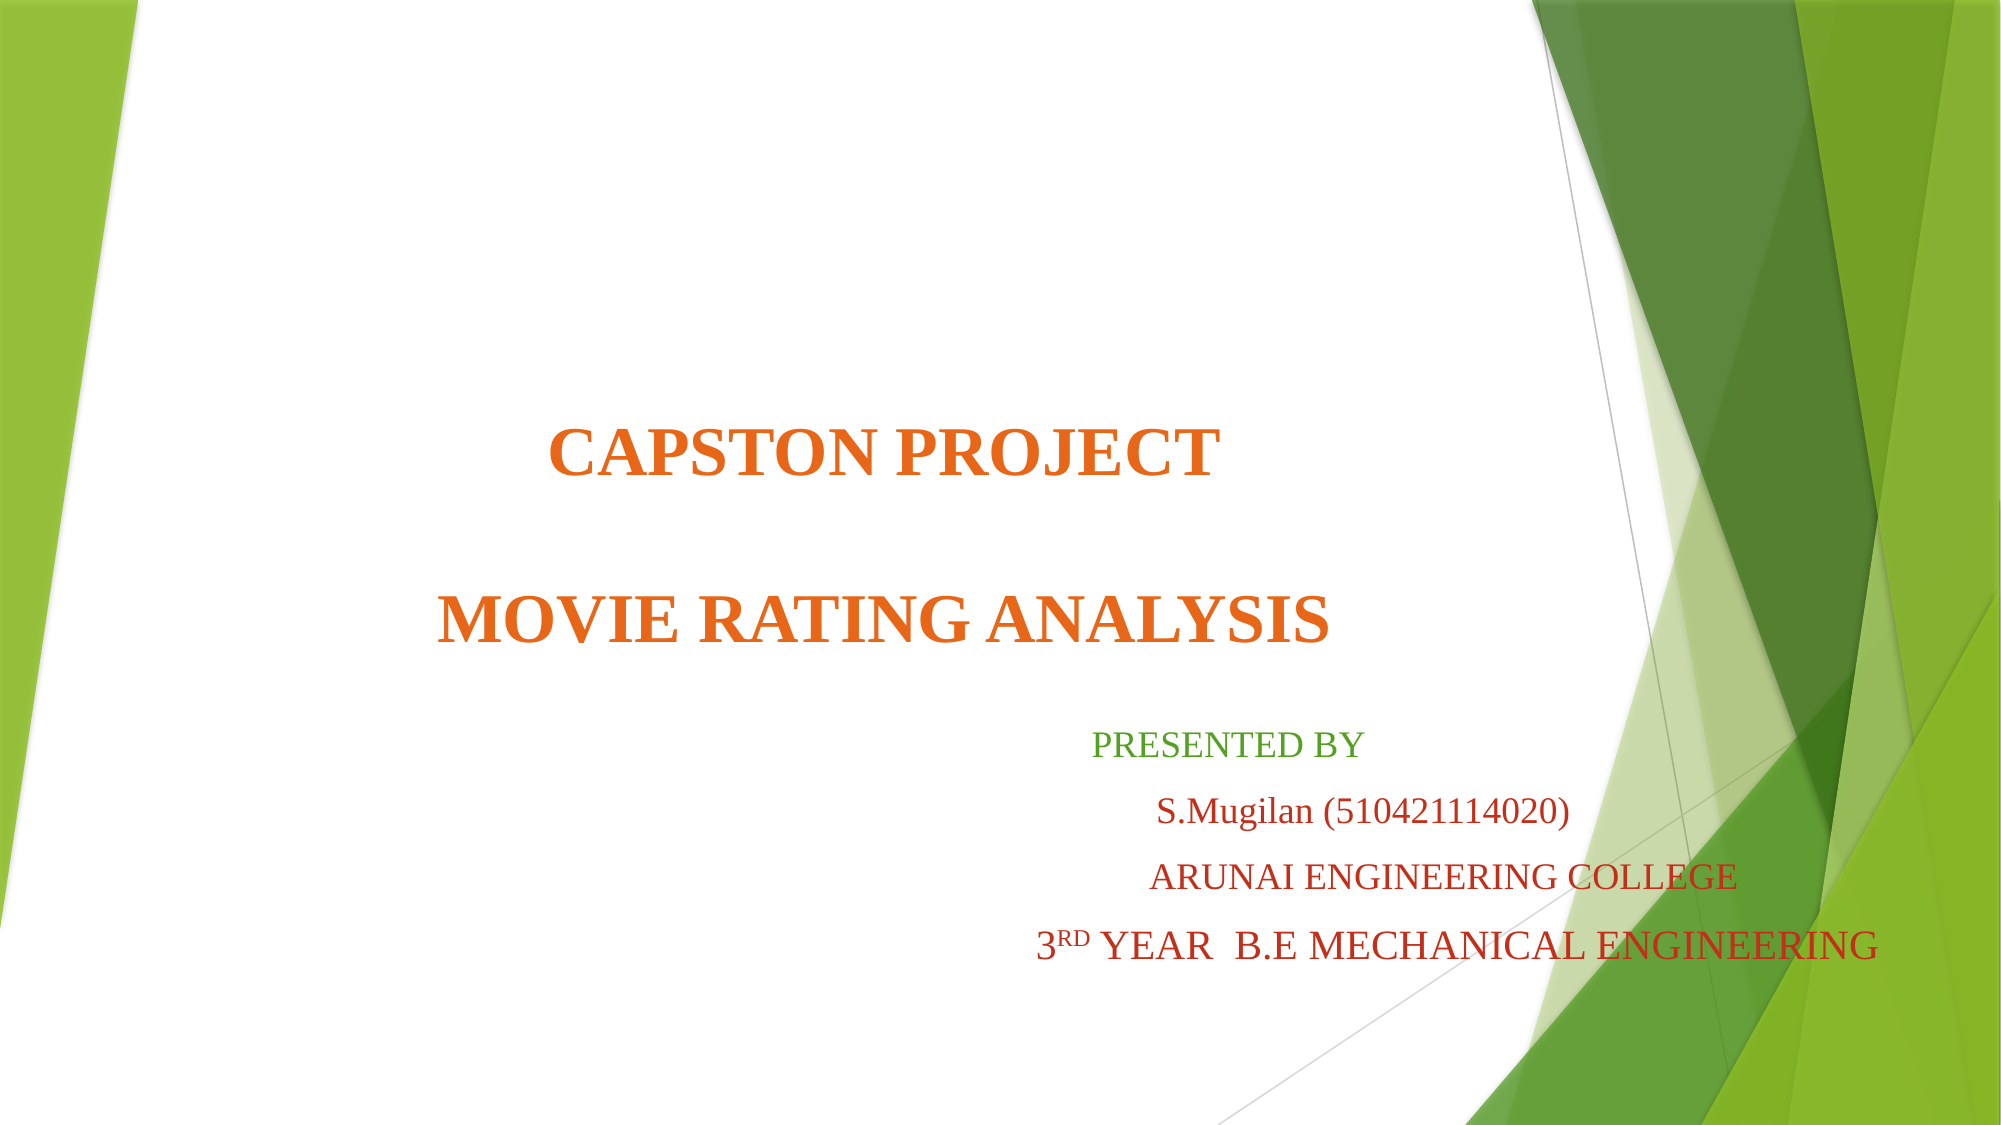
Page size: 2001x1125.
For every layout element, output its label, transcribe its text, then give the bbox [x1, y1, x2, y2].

subtitle PRESENTED BY S.Mugilan (510421114020) ARUNAI ENGINEERING COLLEGE 3RD YEAR B.E MECHANICAL ENGINEERING [249, 712, 2000, 1057]
title CAPSTON PROJECT MOVIE RATING ANALYSIS [247, 394, 1522, 665]
